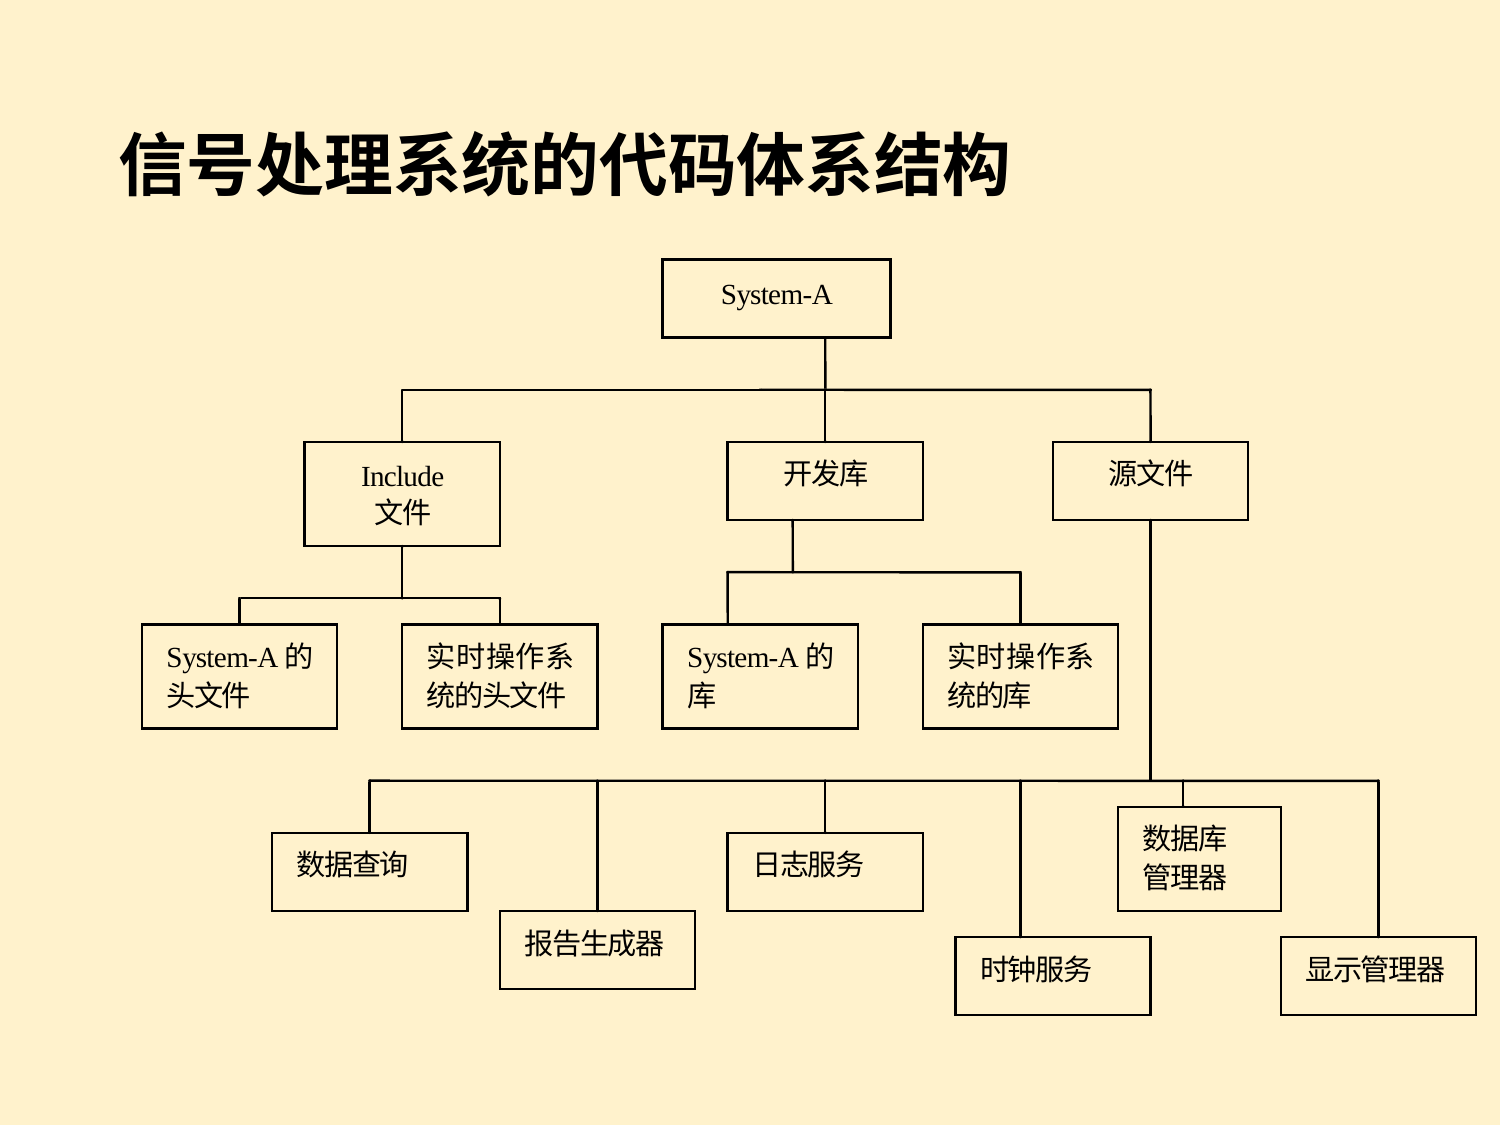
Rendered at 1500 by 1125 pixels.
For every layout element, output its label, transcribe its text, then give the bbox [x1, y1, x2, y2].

picture [71, 232, 1482, 1069]
title 信号处理系统的代码体系结构 [103, 59, 1397, 232]
